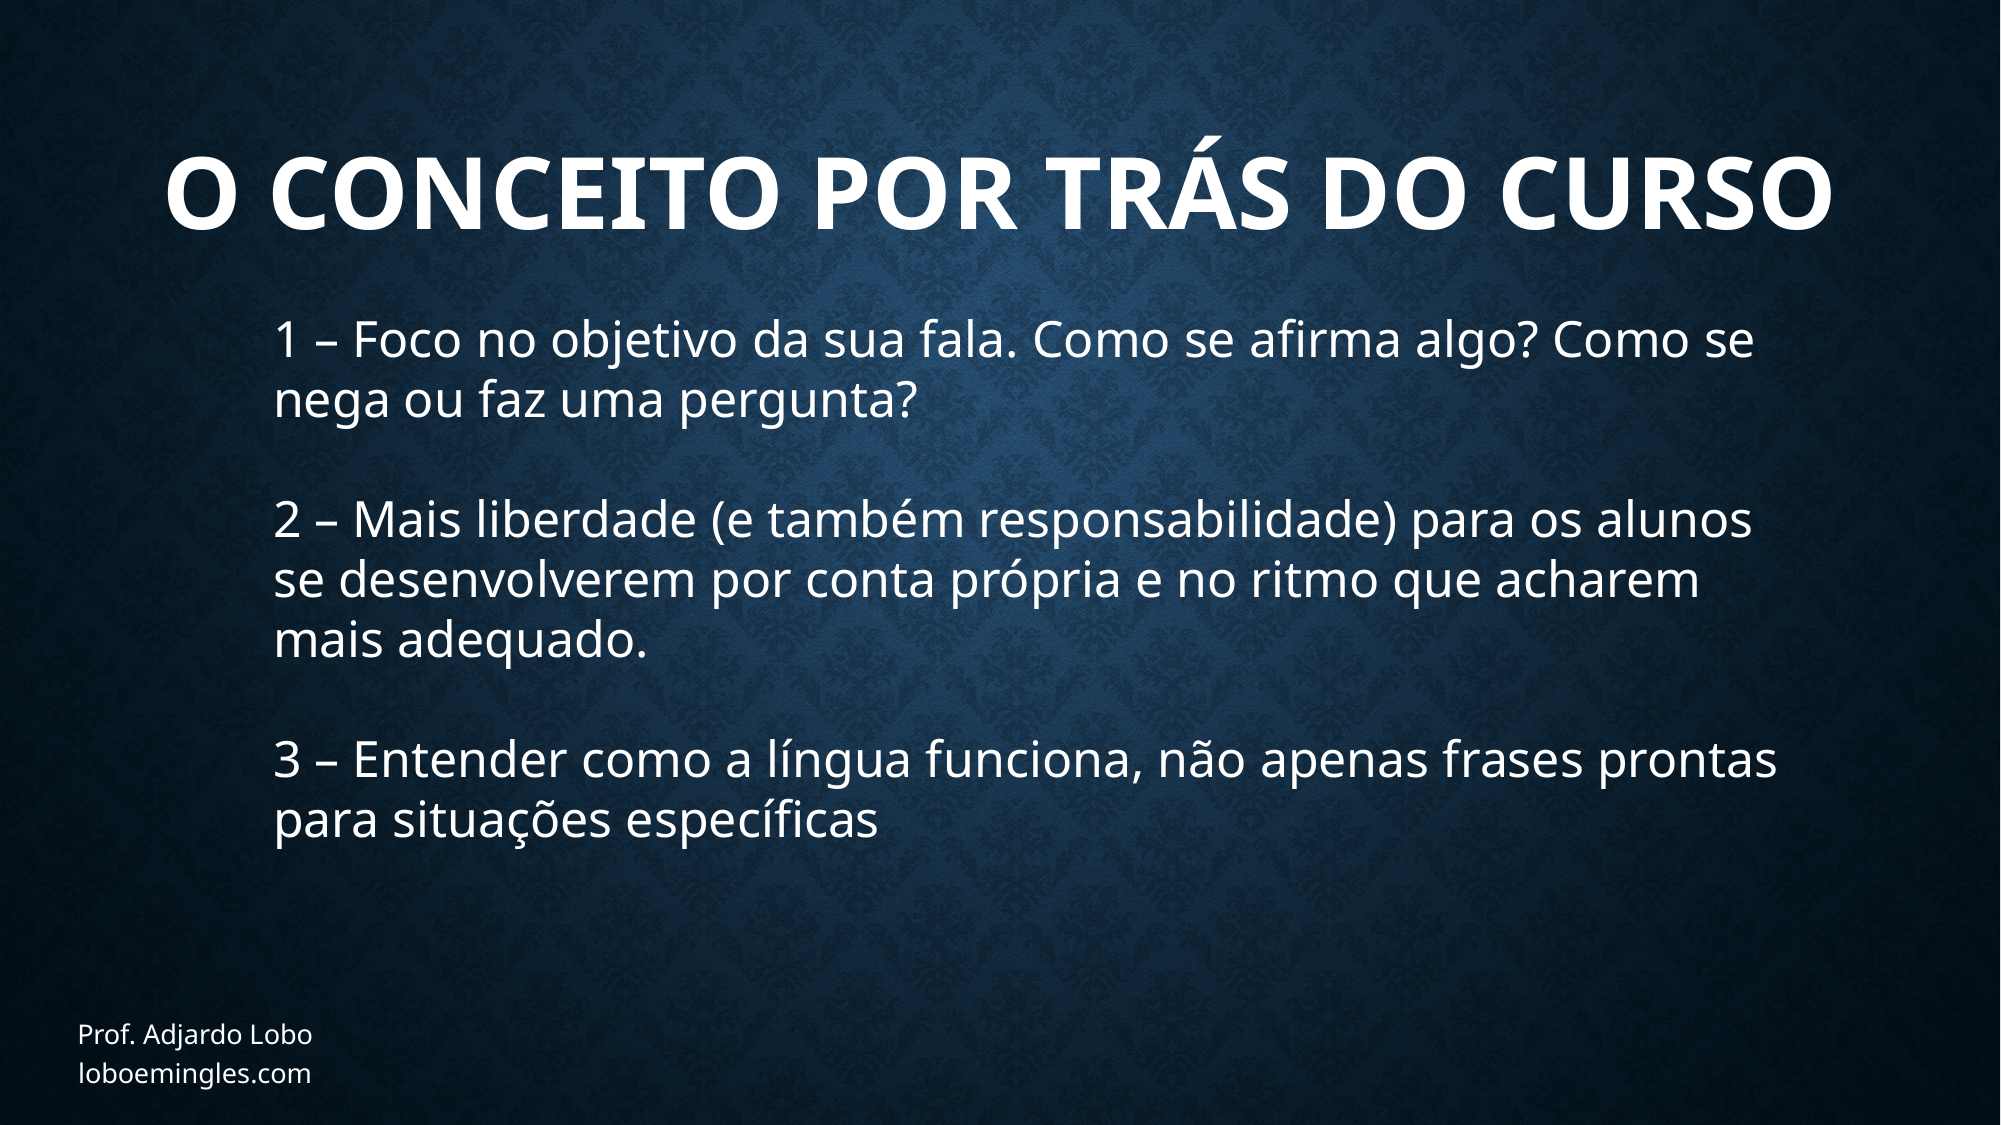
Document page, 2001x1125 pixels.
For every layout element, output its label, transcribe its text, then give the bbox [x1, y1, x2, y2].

subtitle Prof. Adjardo Lobo loboemingles.com [0, 1003, 390, 1100]
text_box 1 – Foco no objetivo da sua fala. Como se afirma algo? Como se nega ou faz uma pergunta? 2 – Mais liberdade (e também responsabilidade) para os alunos se desenvolverem por conta própria e no ritmo que acharem mais adequado. 3 – Entender como a língua funciona, não apenas frases prontas para situações específicas [258, 299, 1833, 855]
title O conceito por trás do curso [86, 73, 1914, 259]
